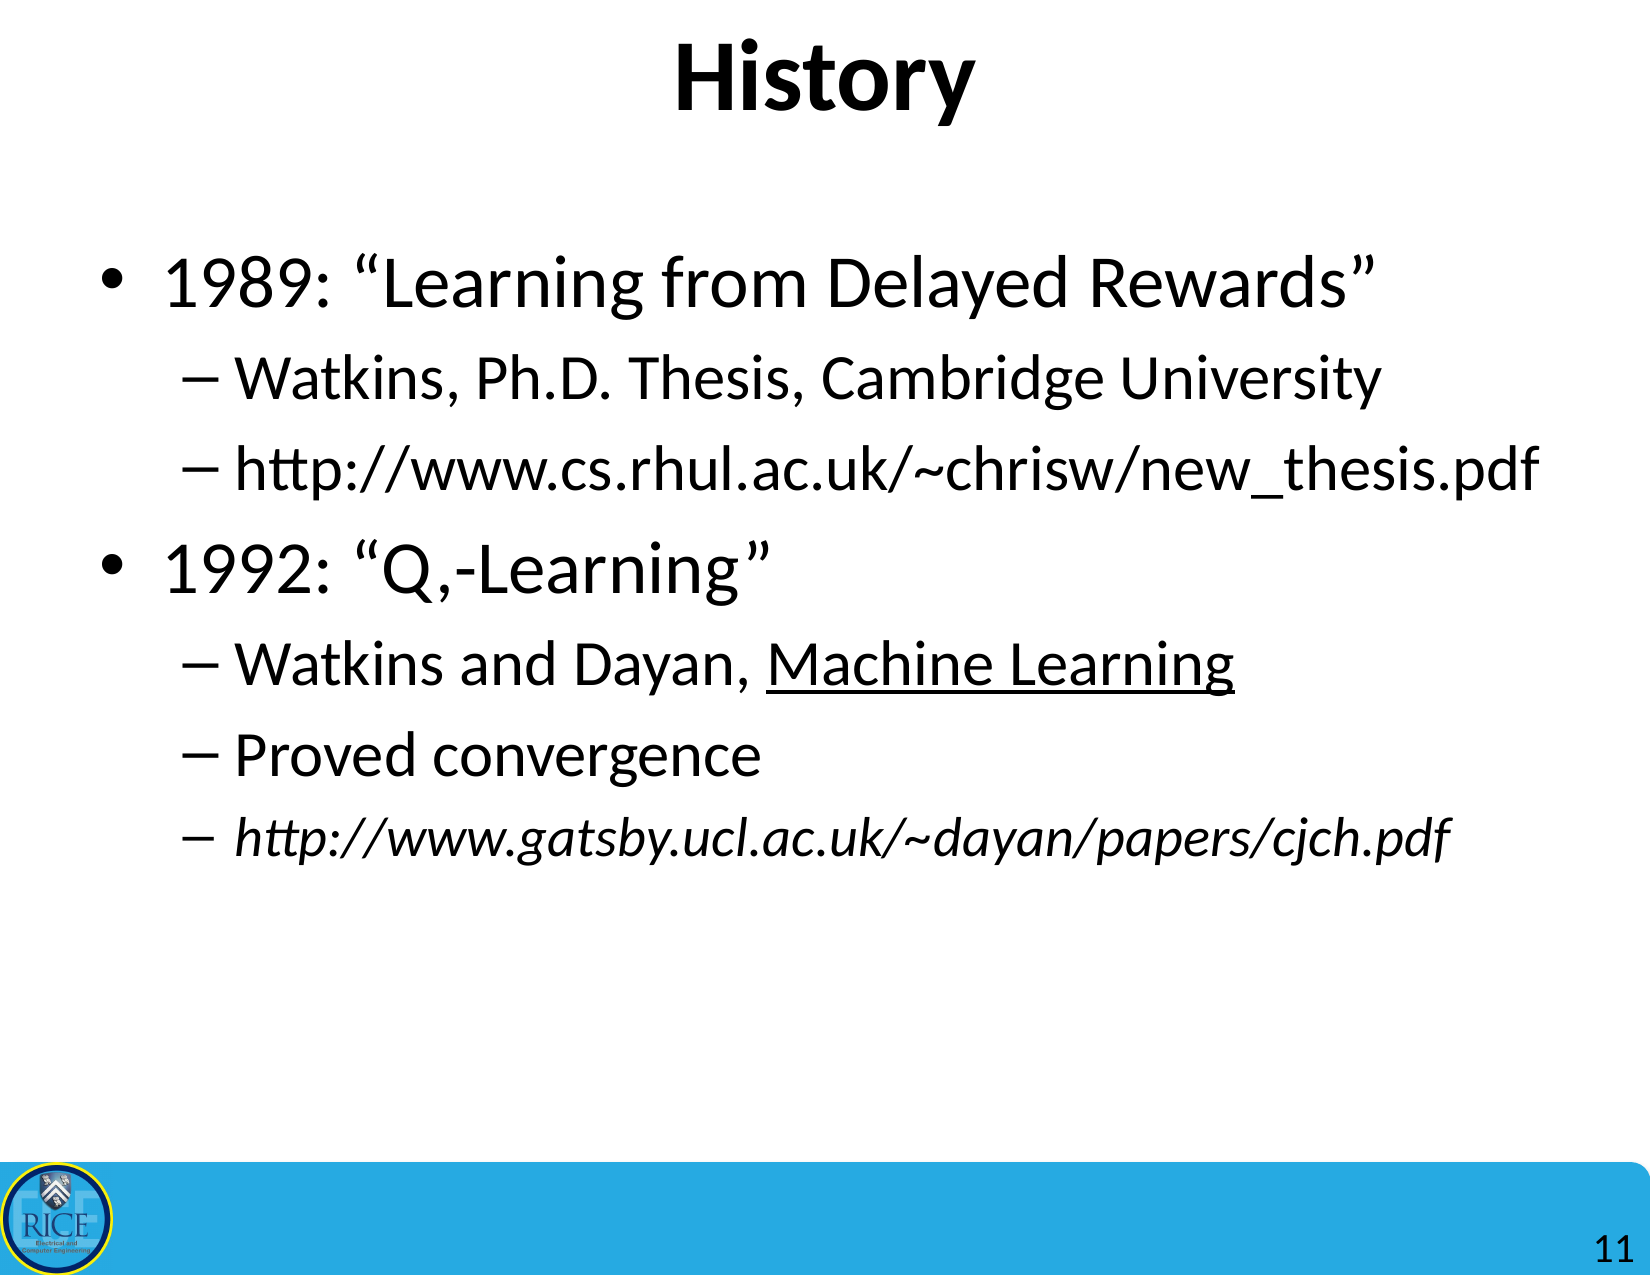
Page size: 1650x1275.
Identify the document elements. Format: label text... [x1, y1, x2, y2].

list 1989: “Learning from Delayed Rewards” Watkins, Ph.D. Thesis, Cambridge University http://www.cs.rhul.ac.uk/~chrisw/new_thesis.pdf 1992: “Q,-Learning” Watkins and Dayan, Machine Learning Proved convergence http://www.gatsby.ucl.ac.uk/~dayan/papers/cjch.pdf [82, 223, 1568, 1139]
slide_number 11 [1299, 1213, 1650, 1274]
picture [0, 1162, 113, 1275]
title History [82, 0, 1568, 213]
